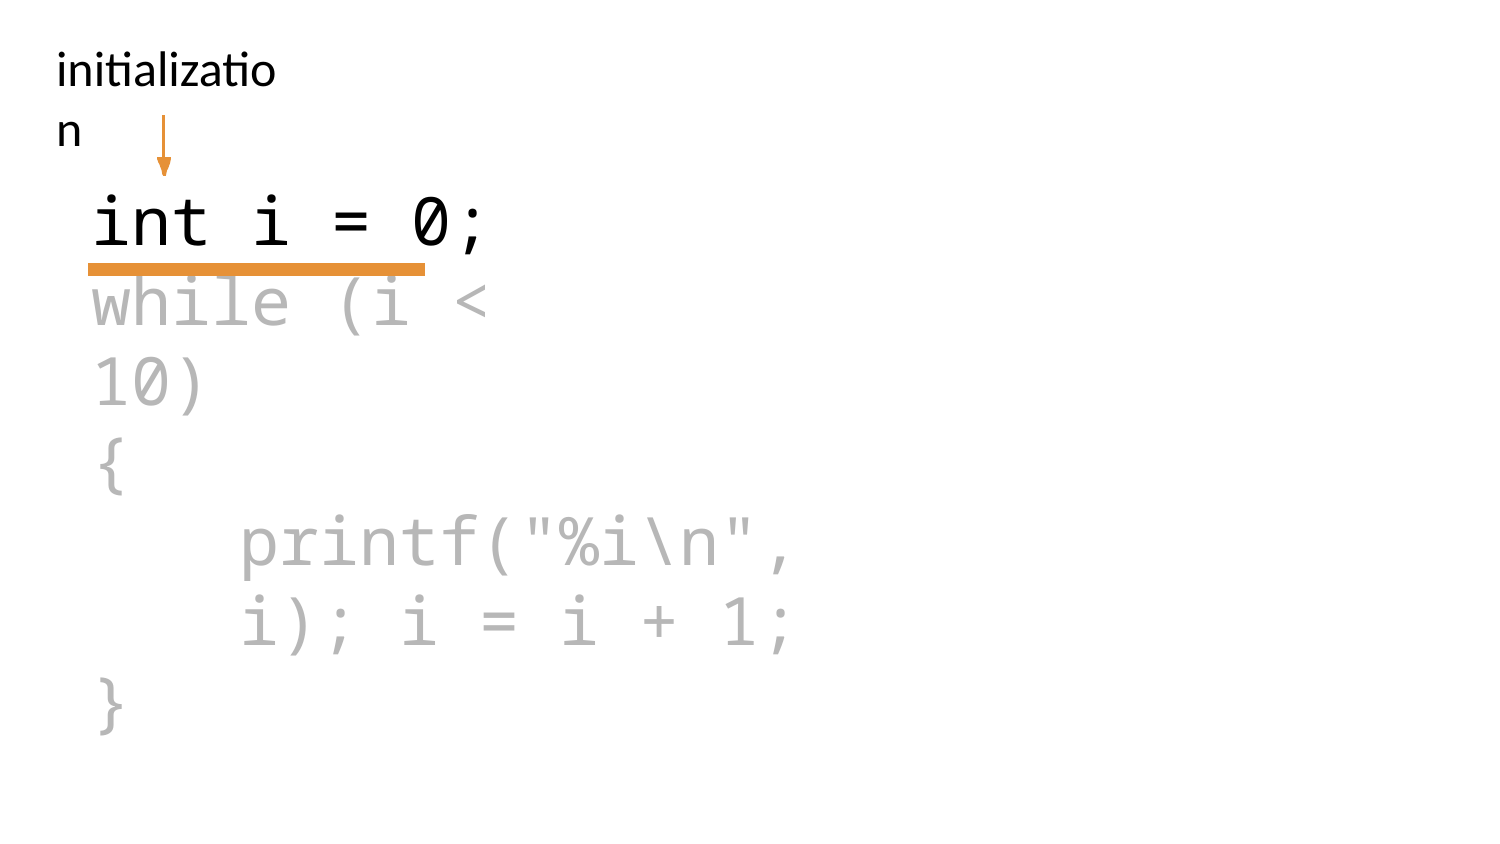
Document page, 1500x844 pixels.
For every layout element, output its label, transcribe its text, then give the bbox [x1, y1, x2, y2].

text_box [156, 115, 171, 176]
text_box int i = 0; while (i < 10) { printf("%i\n", i); i = i + 1; } [89, 177, 901, 739]
title initialization [53, 34, 300, 178]
